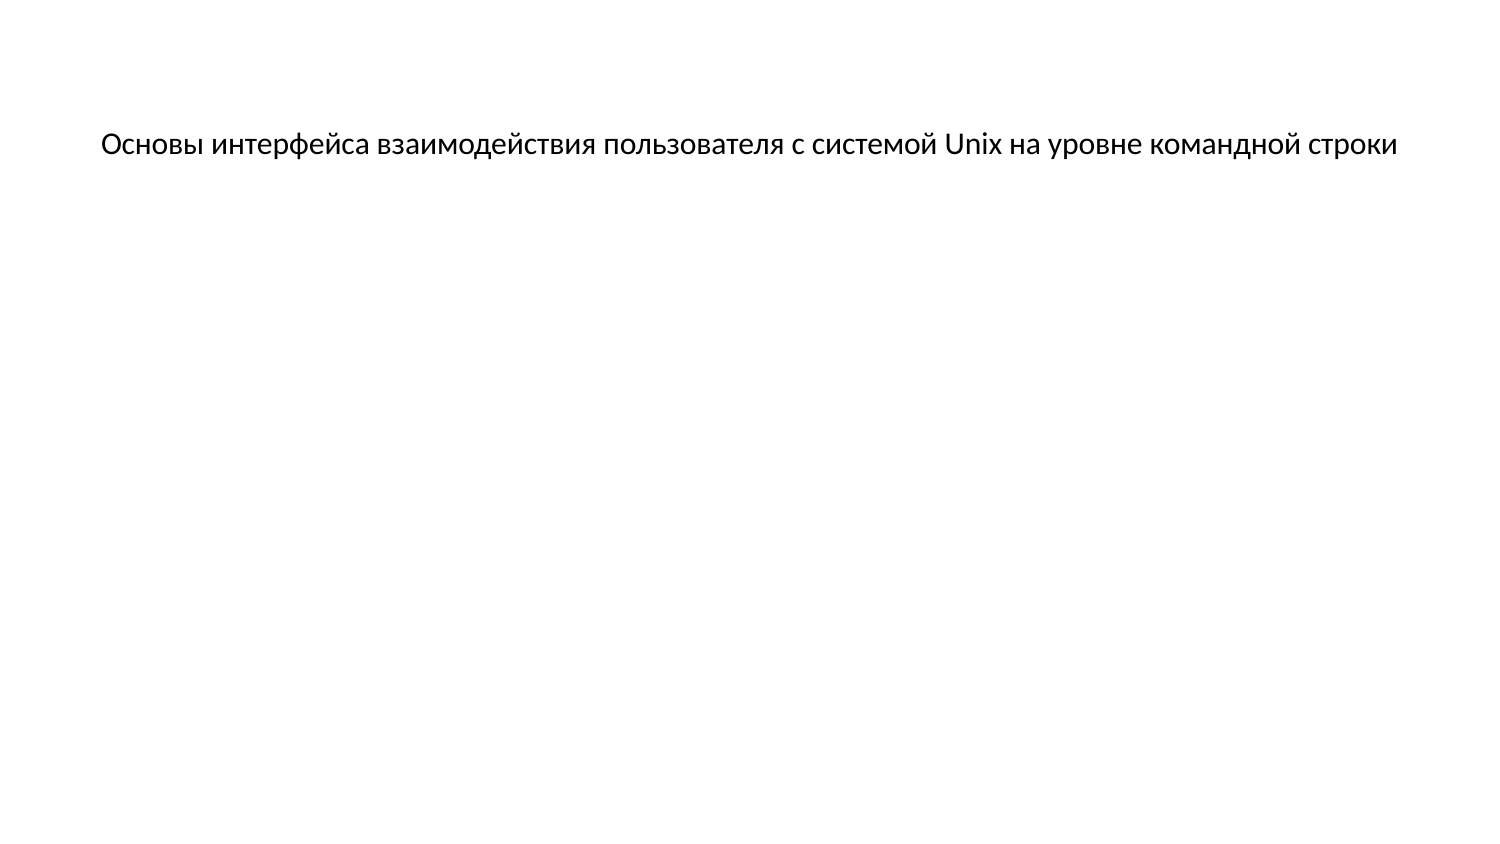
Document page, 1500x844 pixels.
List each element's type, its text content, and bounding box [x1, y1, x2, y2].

title Основы интерфейса взаимодействия пользователя с системой Unix на уровне командной строки [75, 33, 1425, 175]
